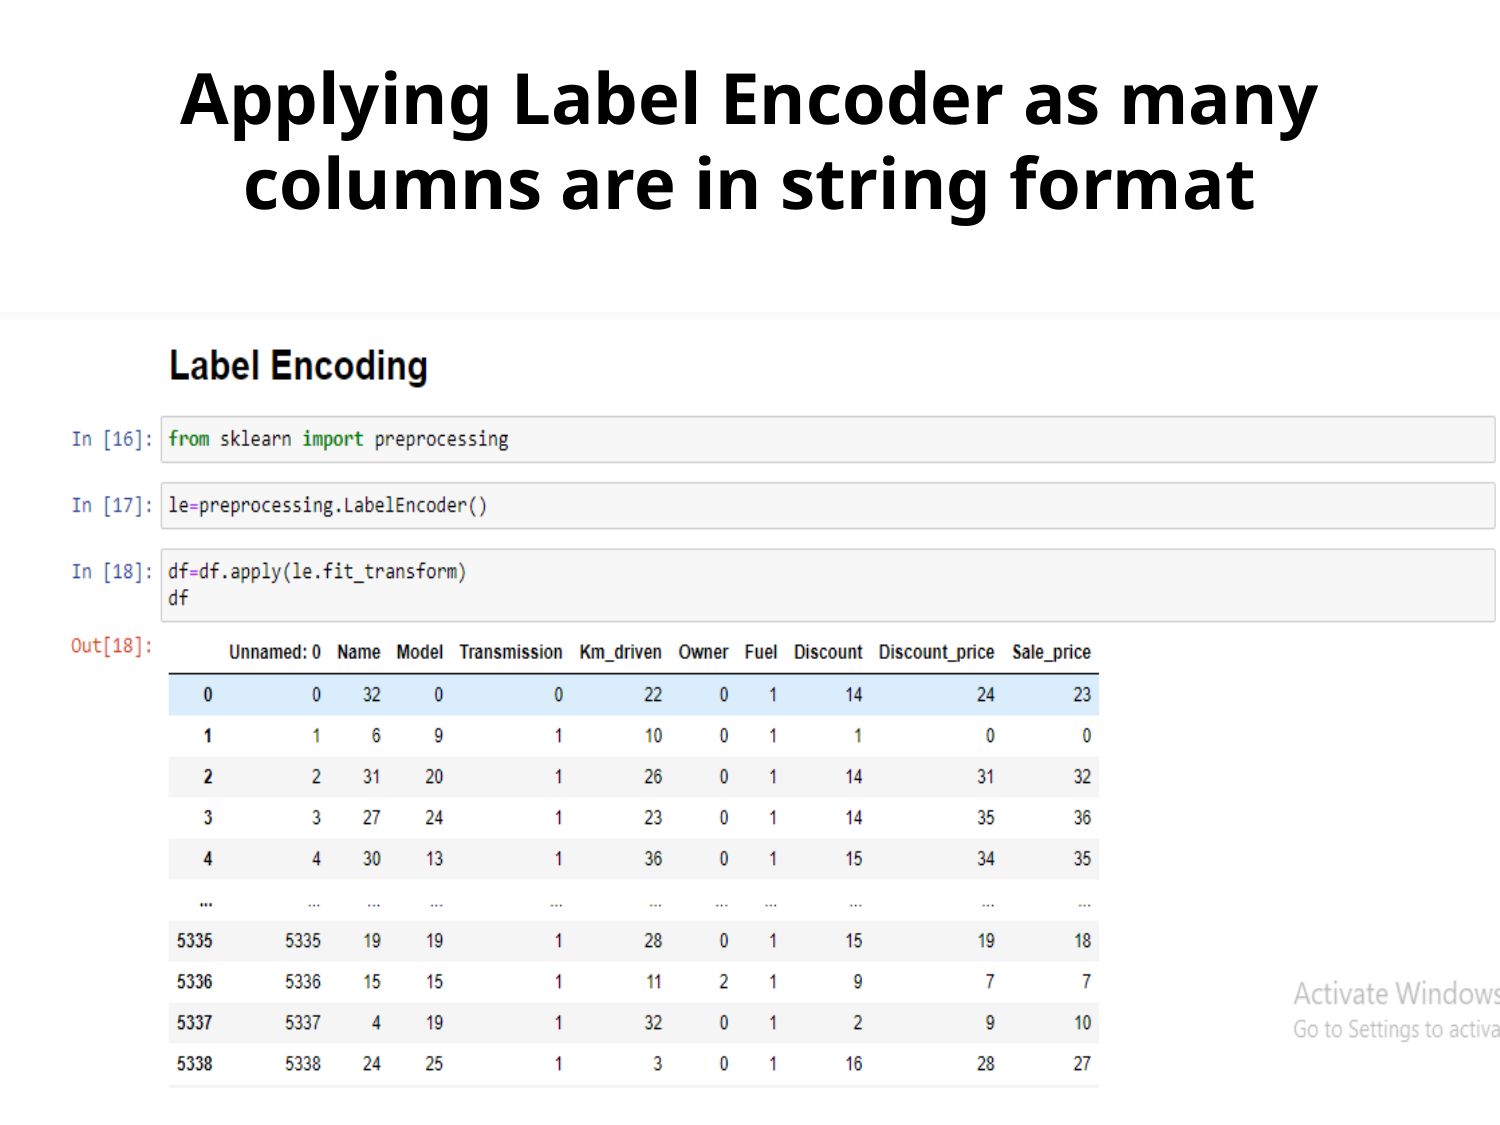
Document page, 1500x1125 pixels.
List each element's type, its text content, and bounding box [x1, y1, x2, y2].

title Applying Label Encoder as many columns are in string format [75, 45, 1425, 233]
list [0, 312, 1500, 1088]
